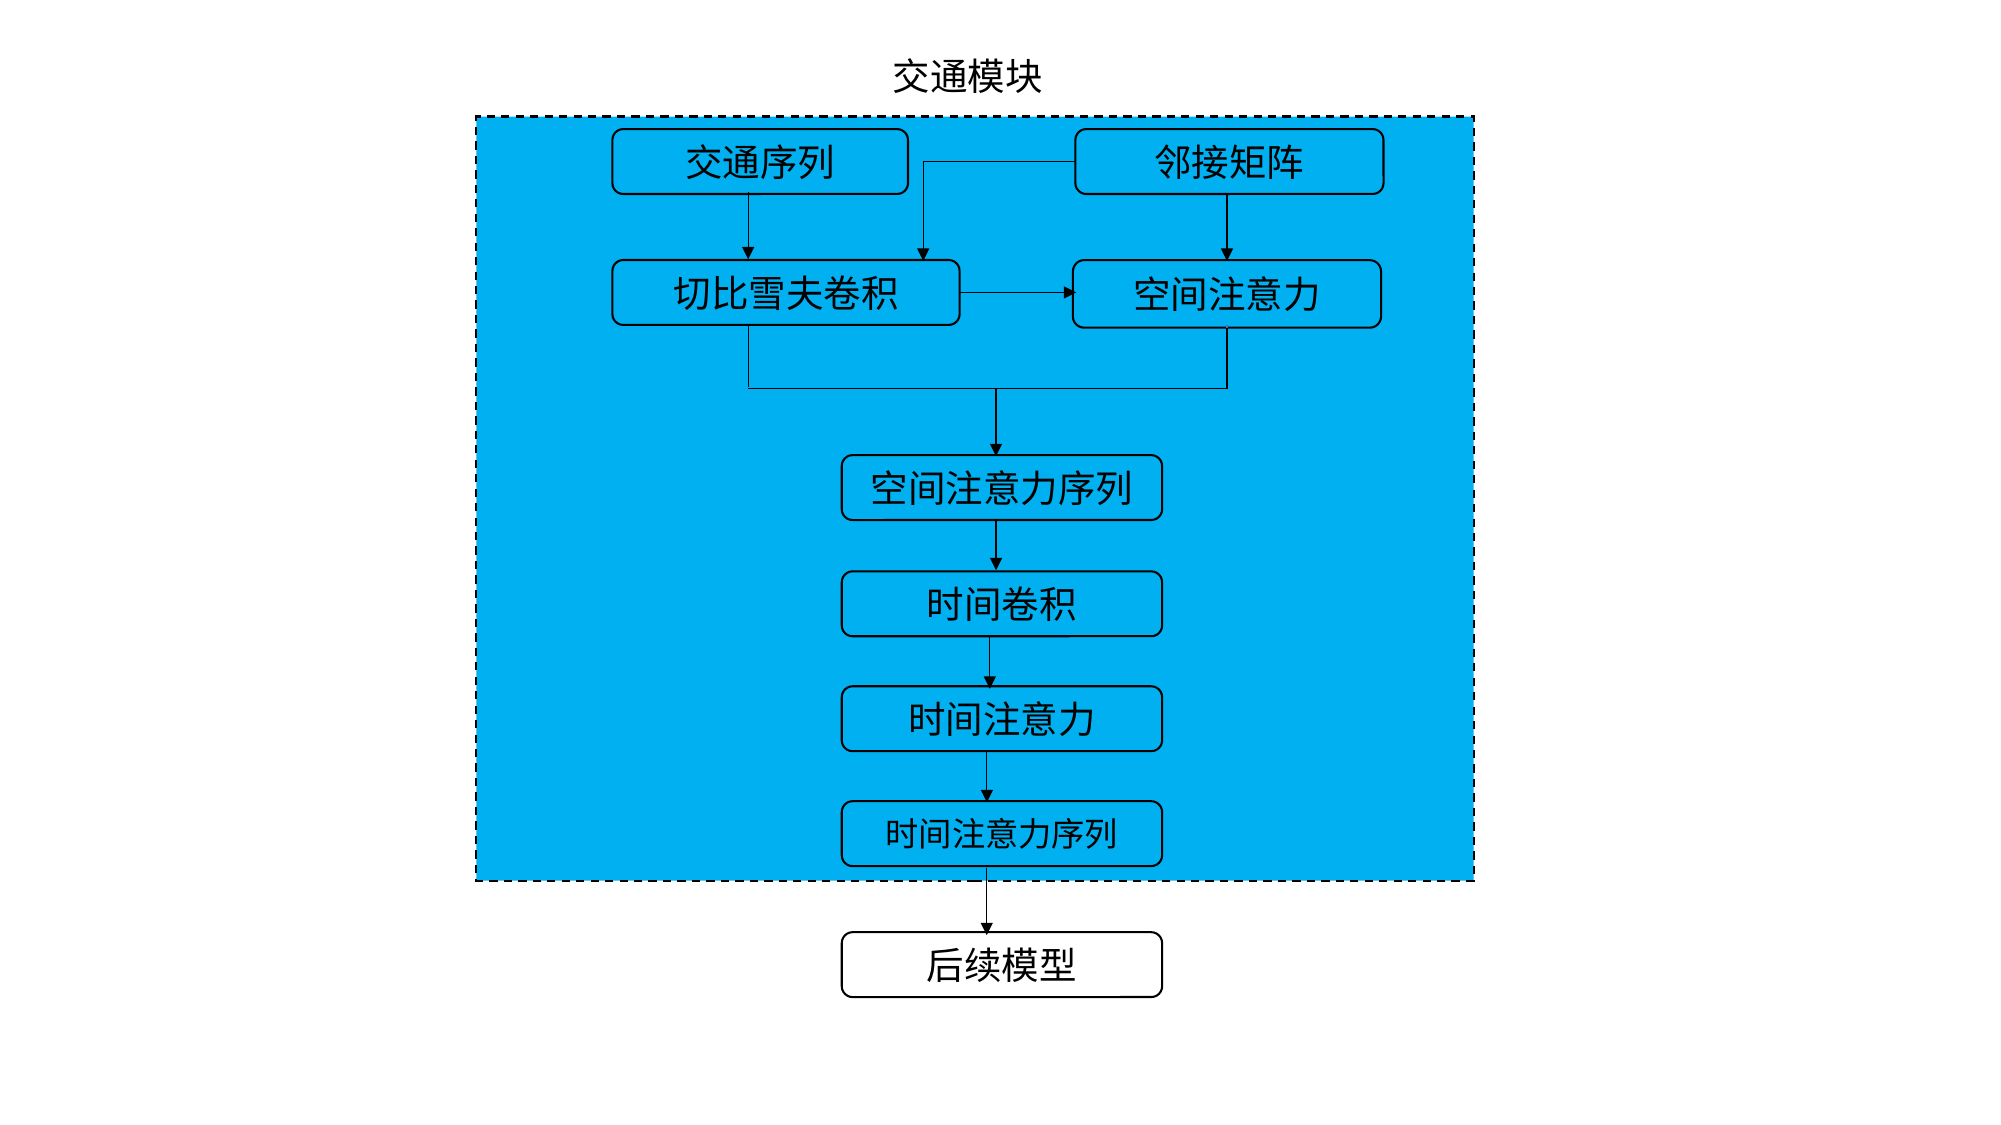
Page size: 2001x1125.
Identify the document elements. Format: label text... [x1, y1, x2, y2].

text_box 时间注意力 [840, 685, 1164, 753]
text_box 时间注意力序列 [840, 800, 1164, 868]
text_box 切比雪夫卷积 [611, 258, 961, 326]
text_box 后续模型 [840, 931, 1164, 999]
text_box 空间注意力 [1071, 259, 1383, 329]
text_box 邻接矩阵 [1074, 128, 1385, 196]
text_box 交通序列 [611, 128, 910, 196]
text_box 交通模块 [878, 45, 1058, 105]
text_box [475, 115, 1475, 882]
text_box 时间卷积 [840, 570, 1164, 638]
text_box 空间注意力序列 [840, 454, 1164, 522]
